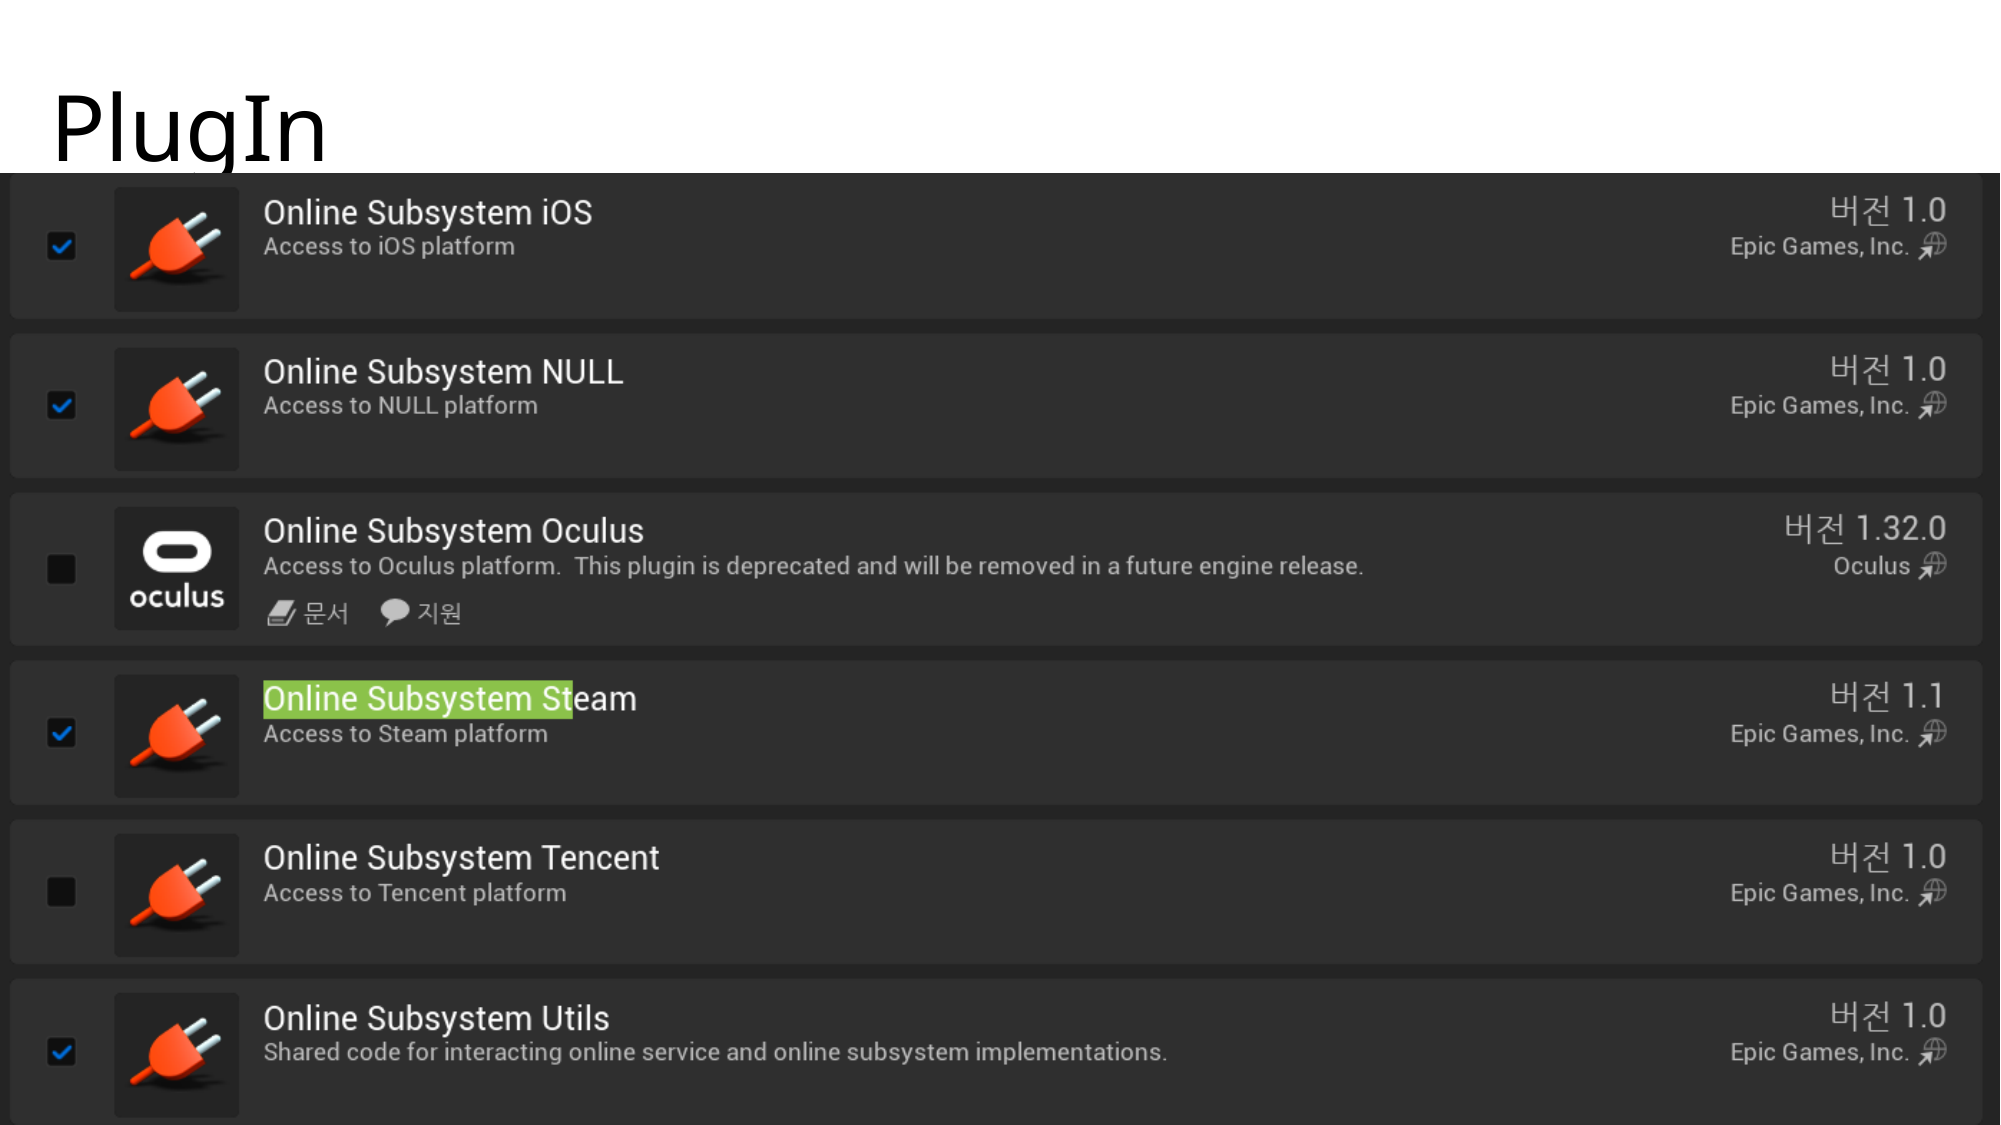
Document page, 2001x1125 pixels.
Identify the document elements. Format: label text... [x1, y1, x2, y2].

picture [0, 173, 2000, 1125]
text_box PlugIn [34, 67, 1760, 173]
